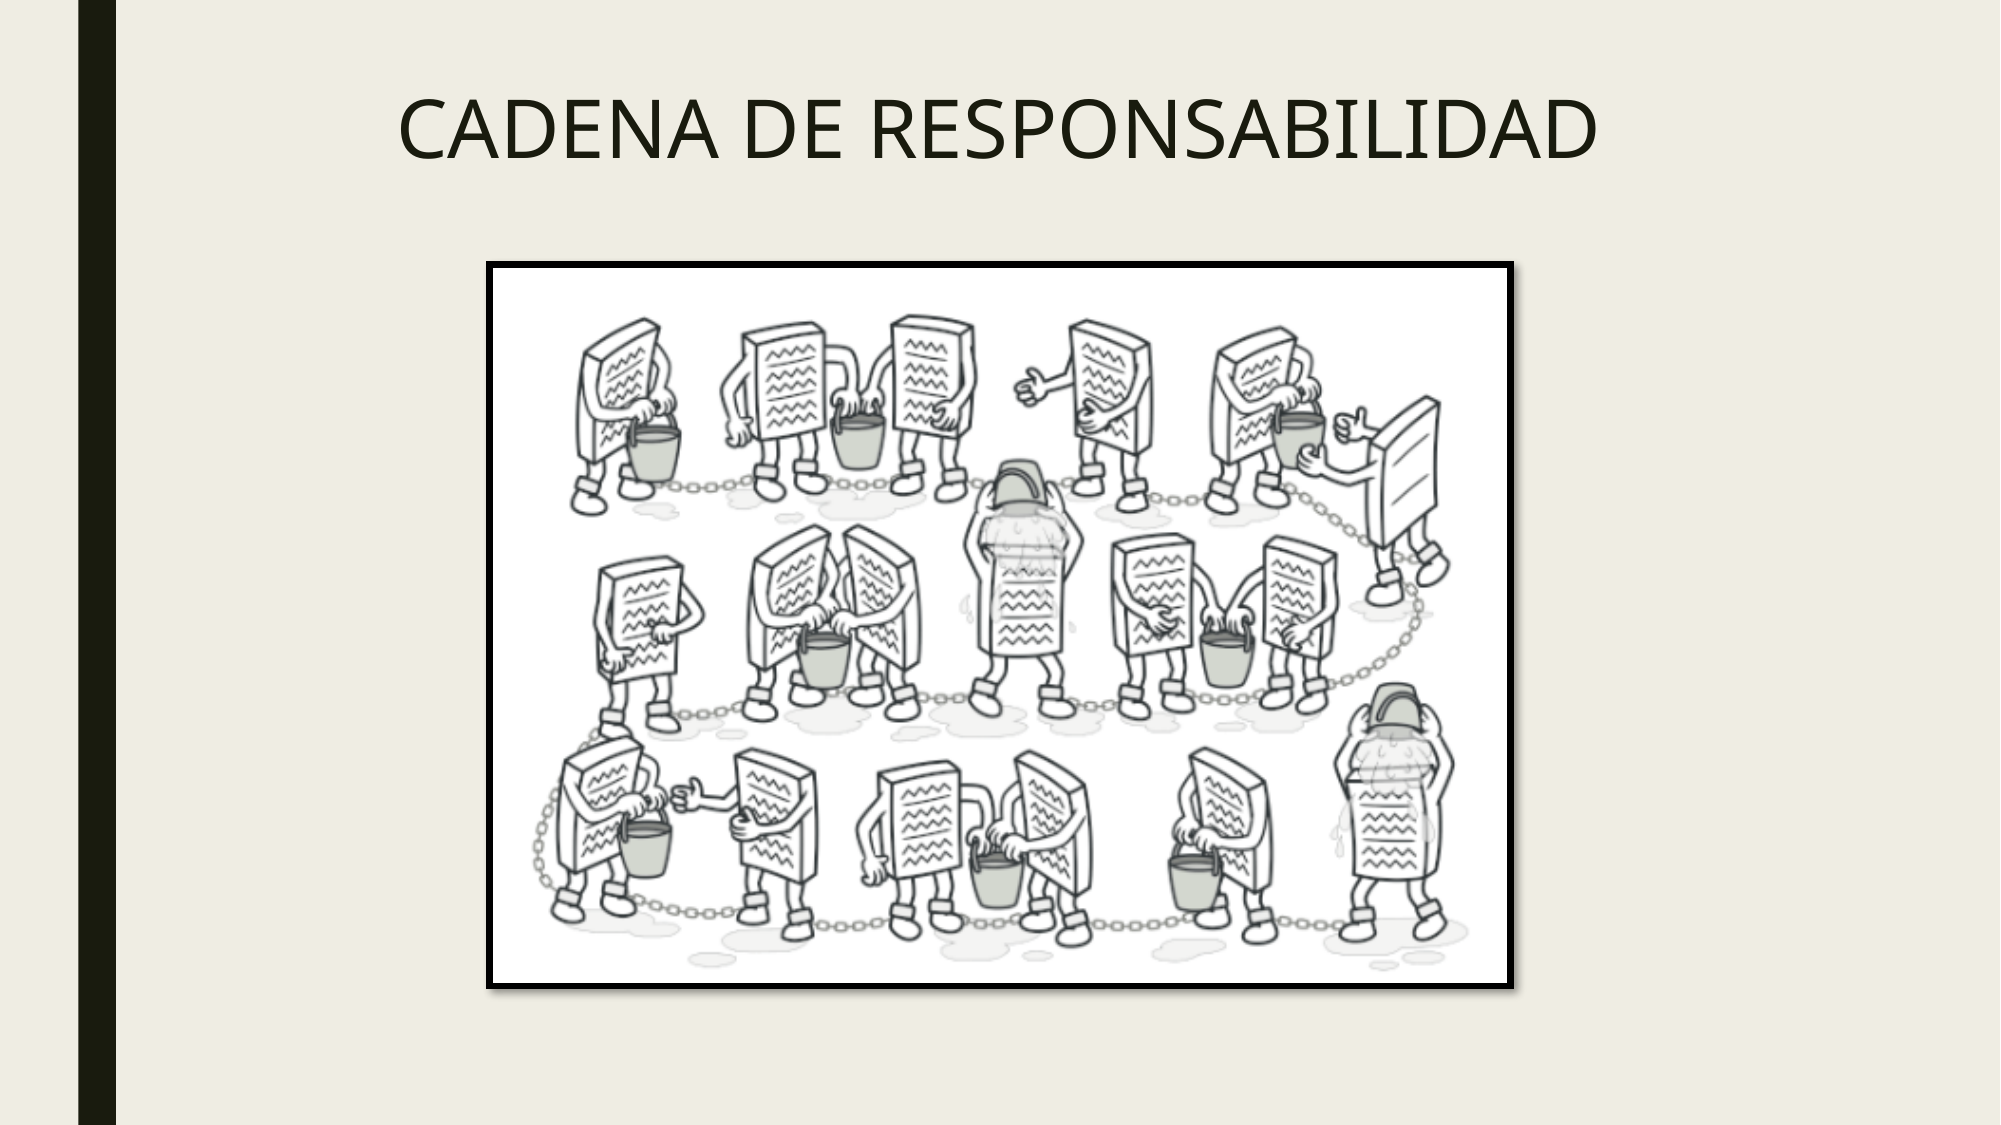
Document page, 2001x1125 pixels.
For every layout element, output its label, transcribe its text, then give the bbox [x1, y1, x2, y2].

title CADENA DE RESPONSABILIDAD [368, 81, 1632, 204]
picture [492, 267, 1508, 983]
